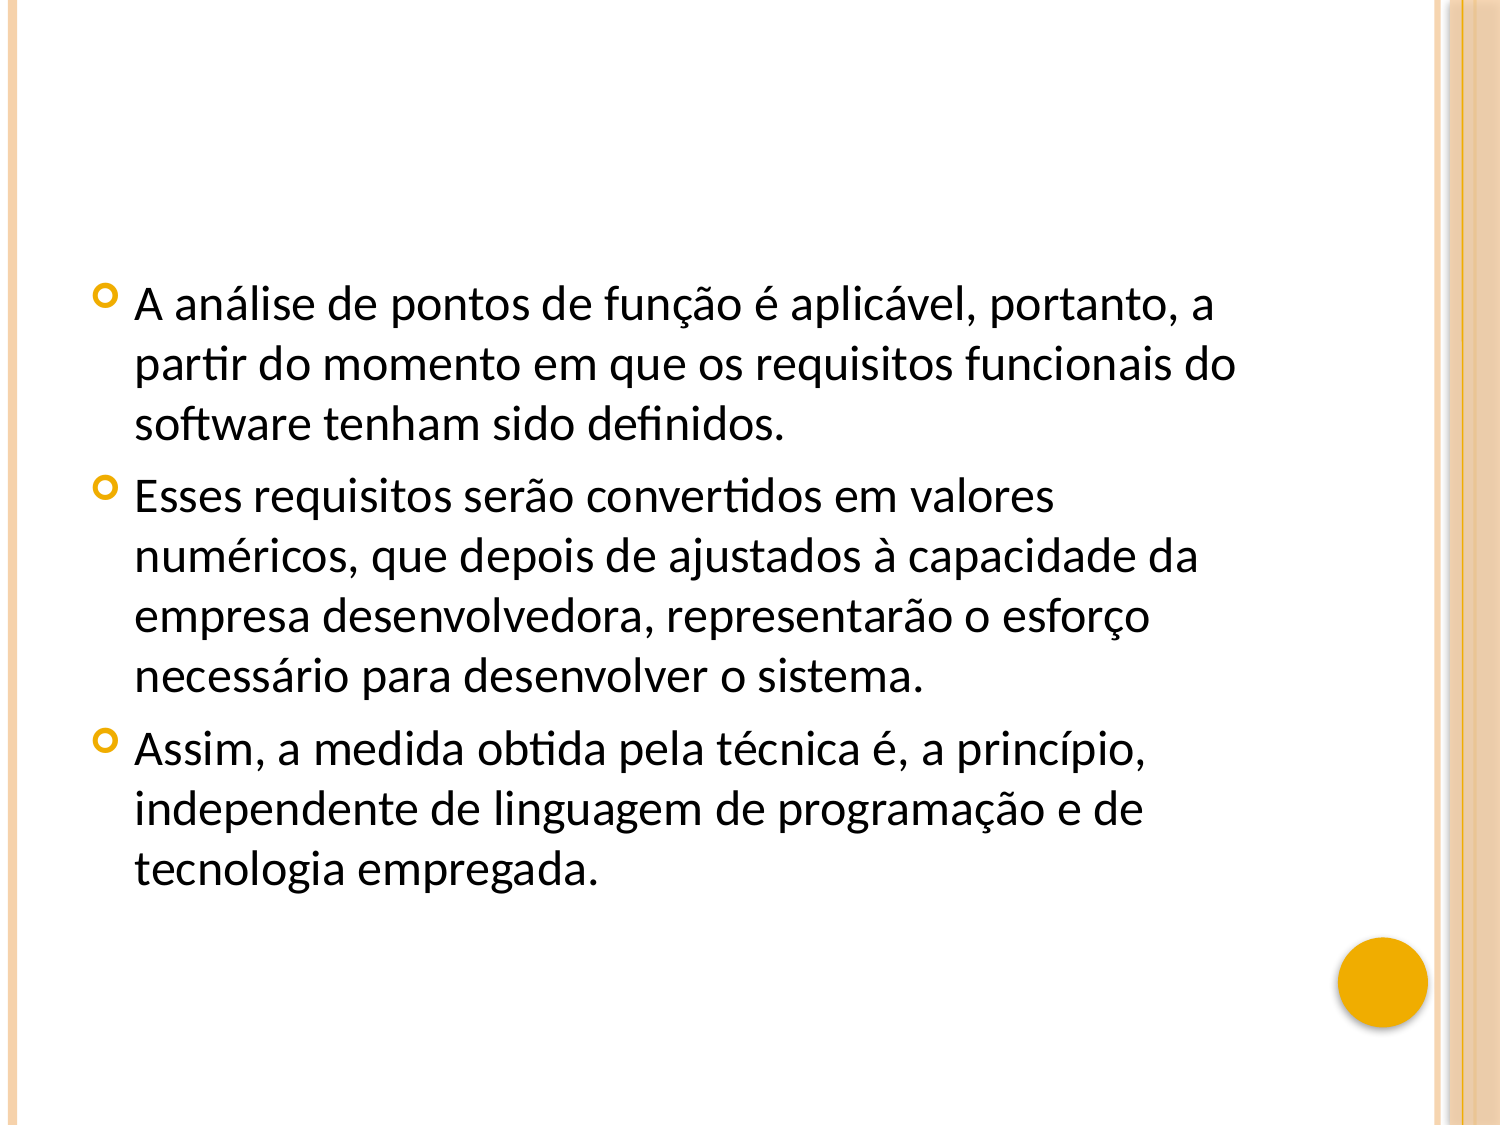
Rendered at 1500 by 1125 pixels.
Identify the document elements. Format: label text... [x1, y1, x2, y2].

list A análise de pontos de função é aplicável, portanto, a partir do momento em que os requisitos funcionais do software tenham sido definidos. Esses requisitos serão convertidos em valores numéricos, que depois de ajustados à capacidade da empresa desenvolvedora, representarão o esforço necessário para desenvolver o sistema. Assim, a medida obtida pela técnica é, a princípio, independente de linguagem de programação e de tecnologia empregada. [75, 262, 1300, 1062]
